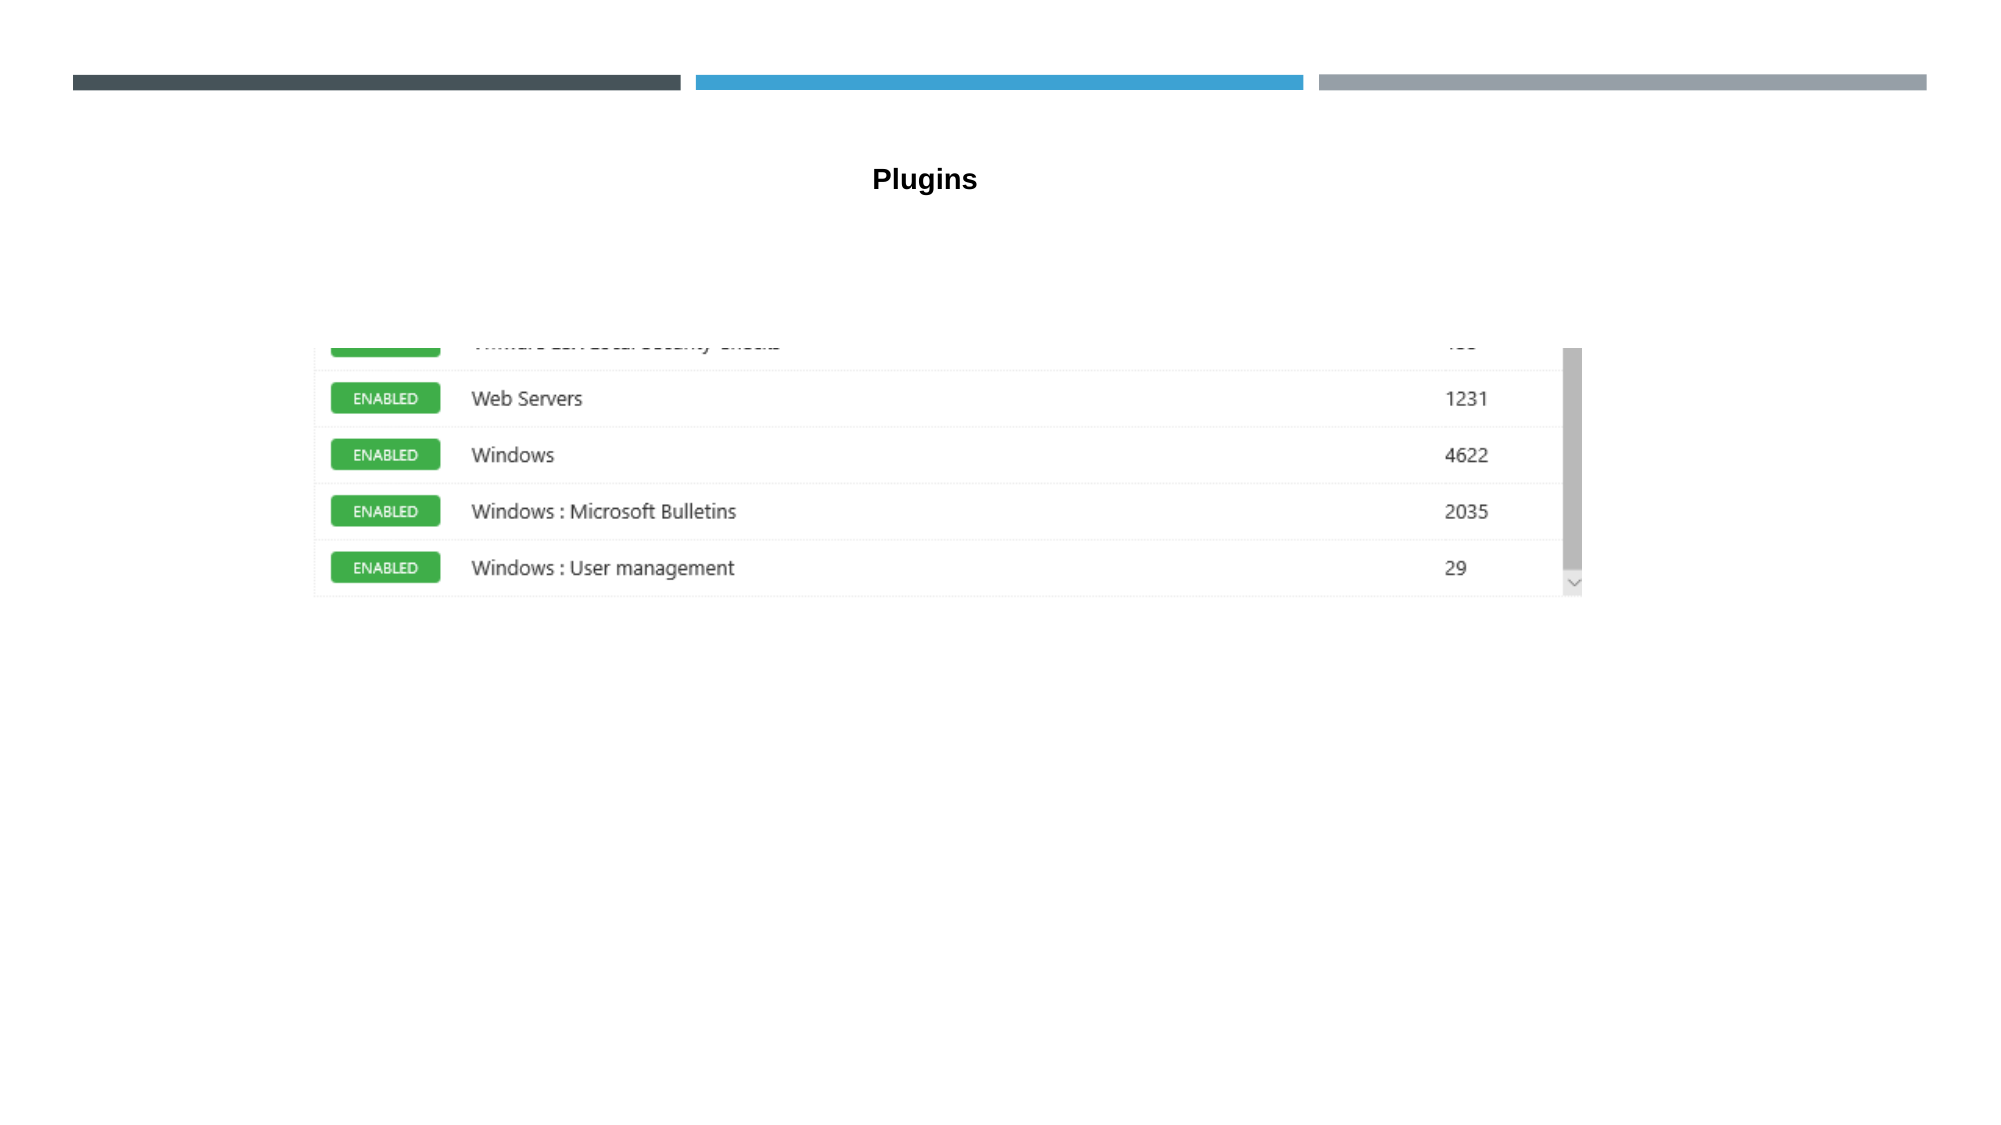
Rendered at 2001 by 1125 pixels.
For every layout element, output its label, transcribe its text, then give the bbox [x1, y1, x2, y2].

picture [300, 348, 1583, 614]
text_box Plugins [339, 152, 1511, 203]
